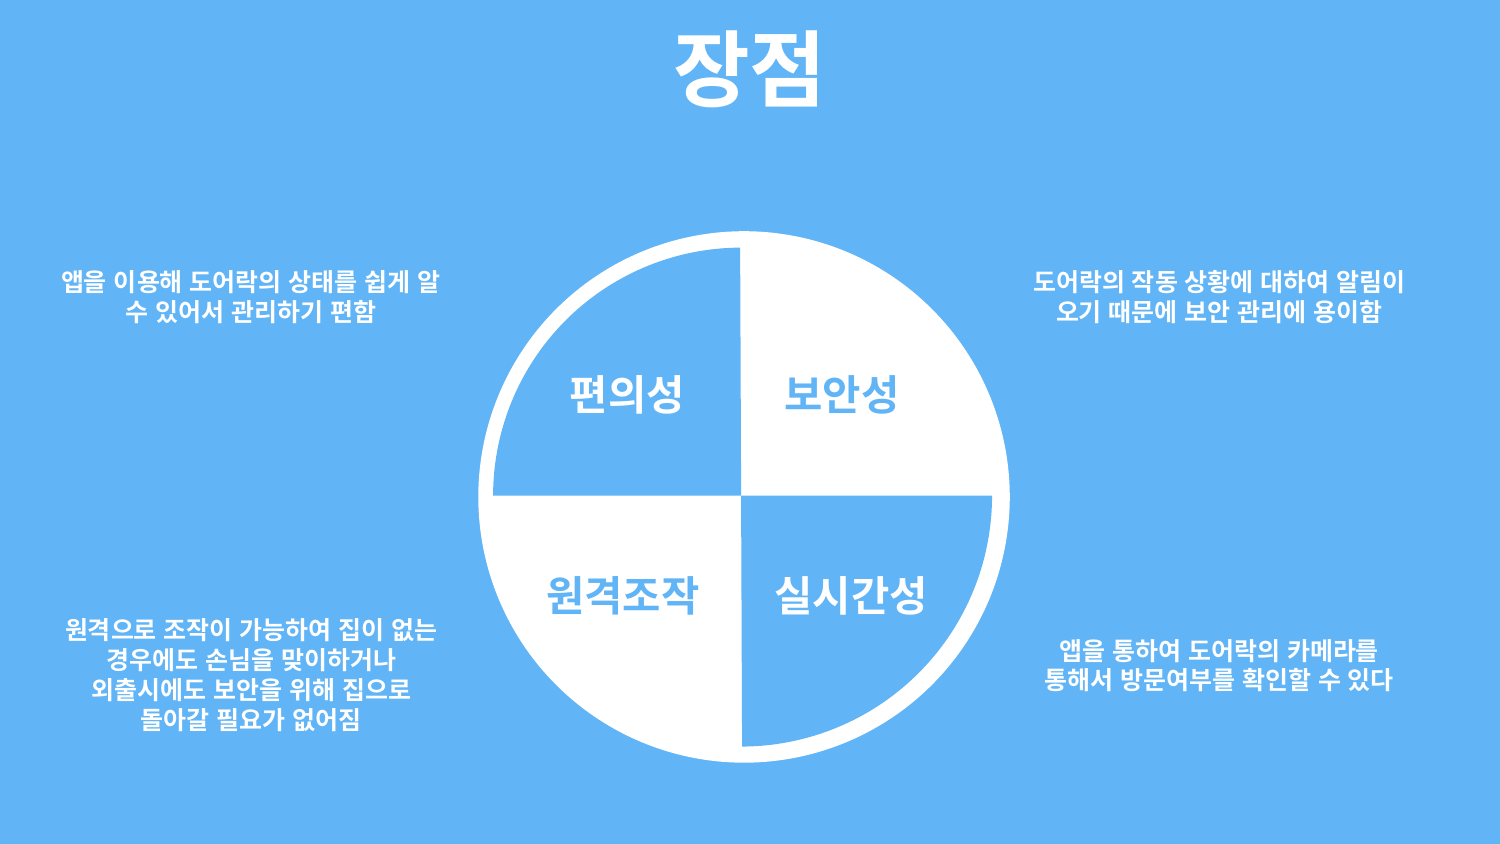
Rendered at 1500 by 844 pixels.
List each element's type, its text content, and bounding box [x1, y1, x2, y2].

text_box [738, 493, 995, 749]
text_box 앱을 이용해 도어락의 상태를 쉽게 알 수 있어서 관리하기 편함 [41, 259, 461, 334]
text_box 편의성 [555, 361, 733, 426]
text_box 도어락의 작동 상황에 대하여 알림이 오기 때문에 보안 관리에 용이함 [1009, 259, 1430, 334]
list 장점 [0, 20, 1500, 115]
text_box 원격으로 조작이 가능하여 집이 없는 경우에도 손님을 맞이하거나 외출시에도 보안을 위해 집으로 돌아갈 필요가 없어짐 [41, 607, 461, 742]
text_box 앱을 통하여 도어락의 카메라를 통해서 방문여부를 확인할 수 있다 [1009, 627, 1430, 703]
text_box 원격조작 [531, 561, 739, 627]
text_box [491, 245, 744, 498]
text_box [476, 229, 1012, 765]
text_box 보안성 [769, 361, 947, 426]
text_box 실시간성 [759, 561, 957, 627]
